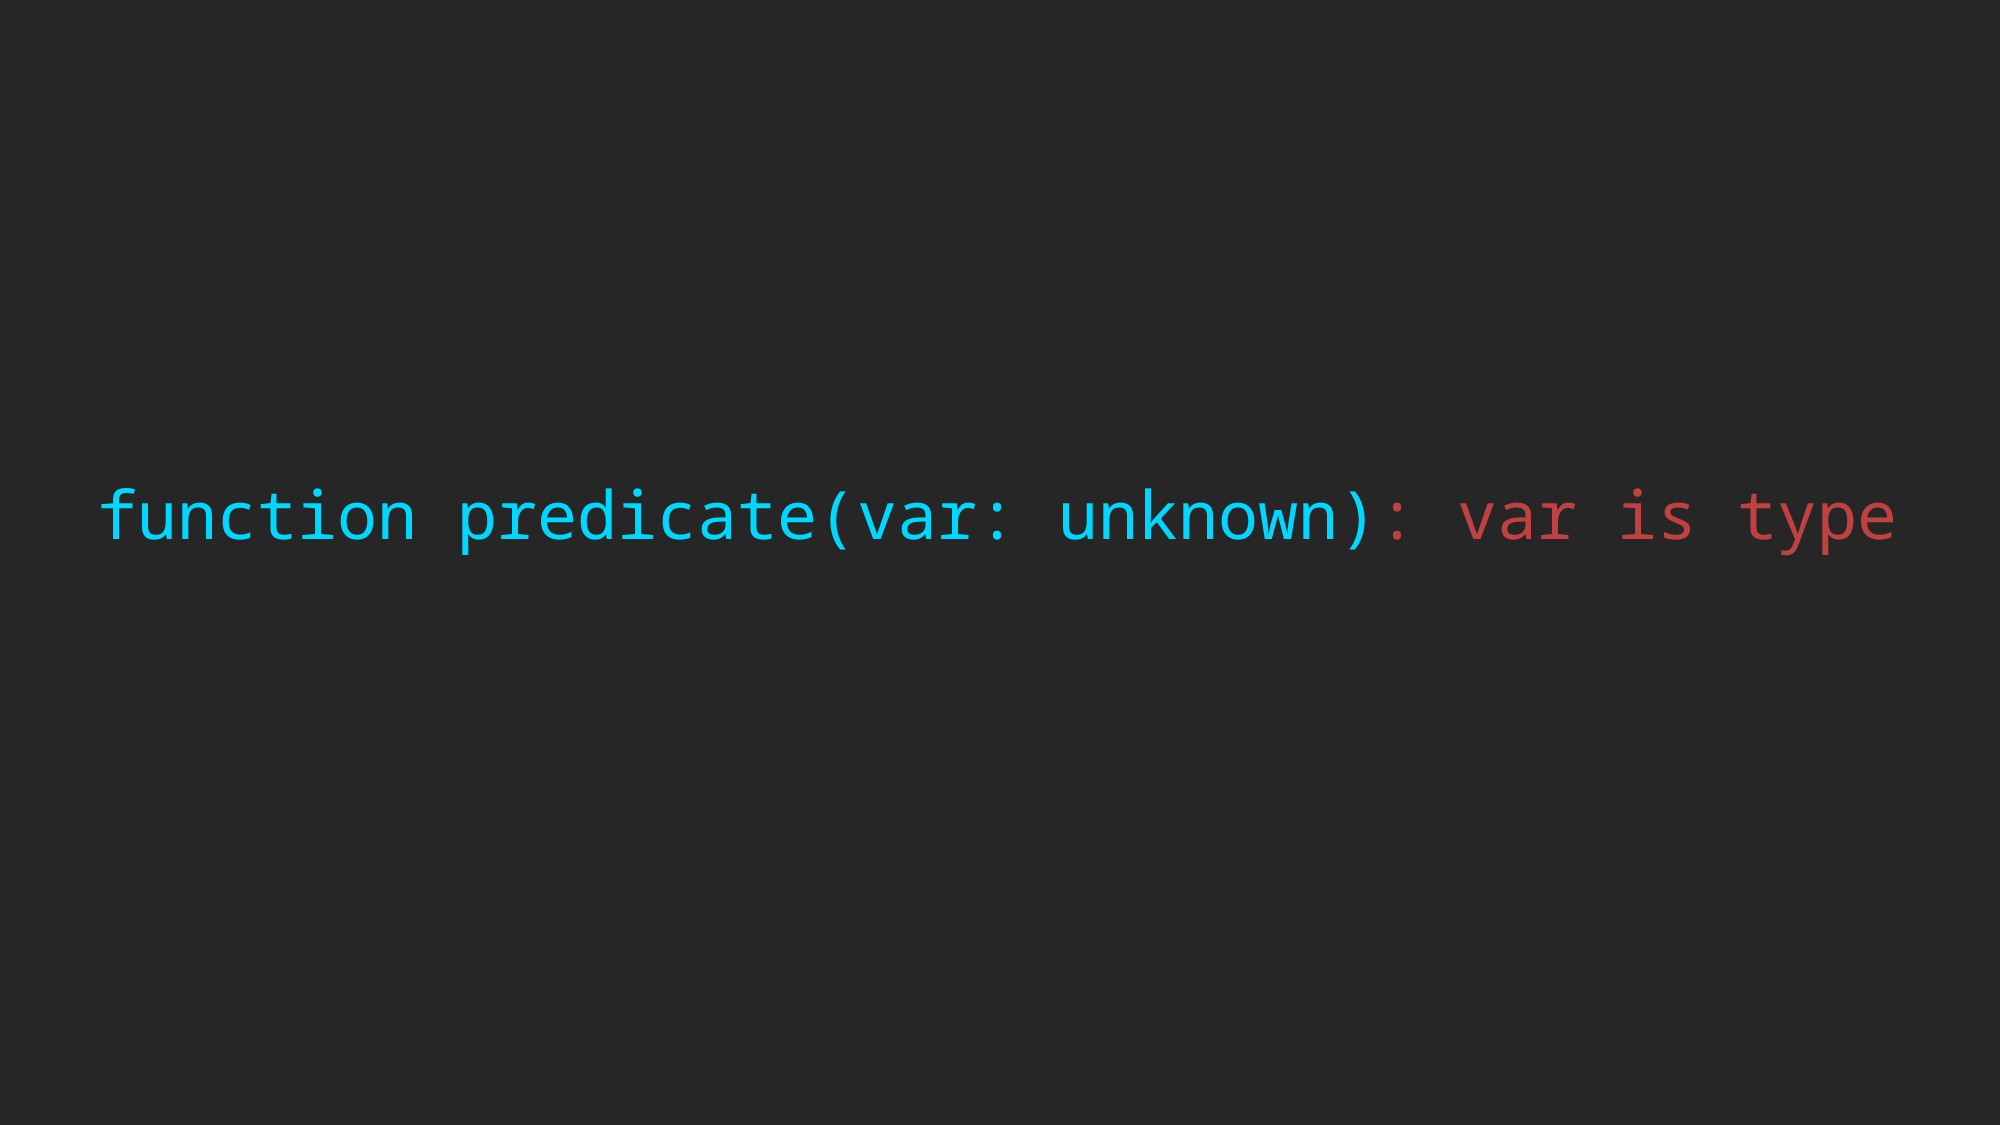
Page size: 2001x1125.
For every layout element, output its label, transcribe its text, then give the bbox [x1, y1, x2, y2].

text_box function predicate(var: unknown): var is type [83, 465, 1913, 561]
